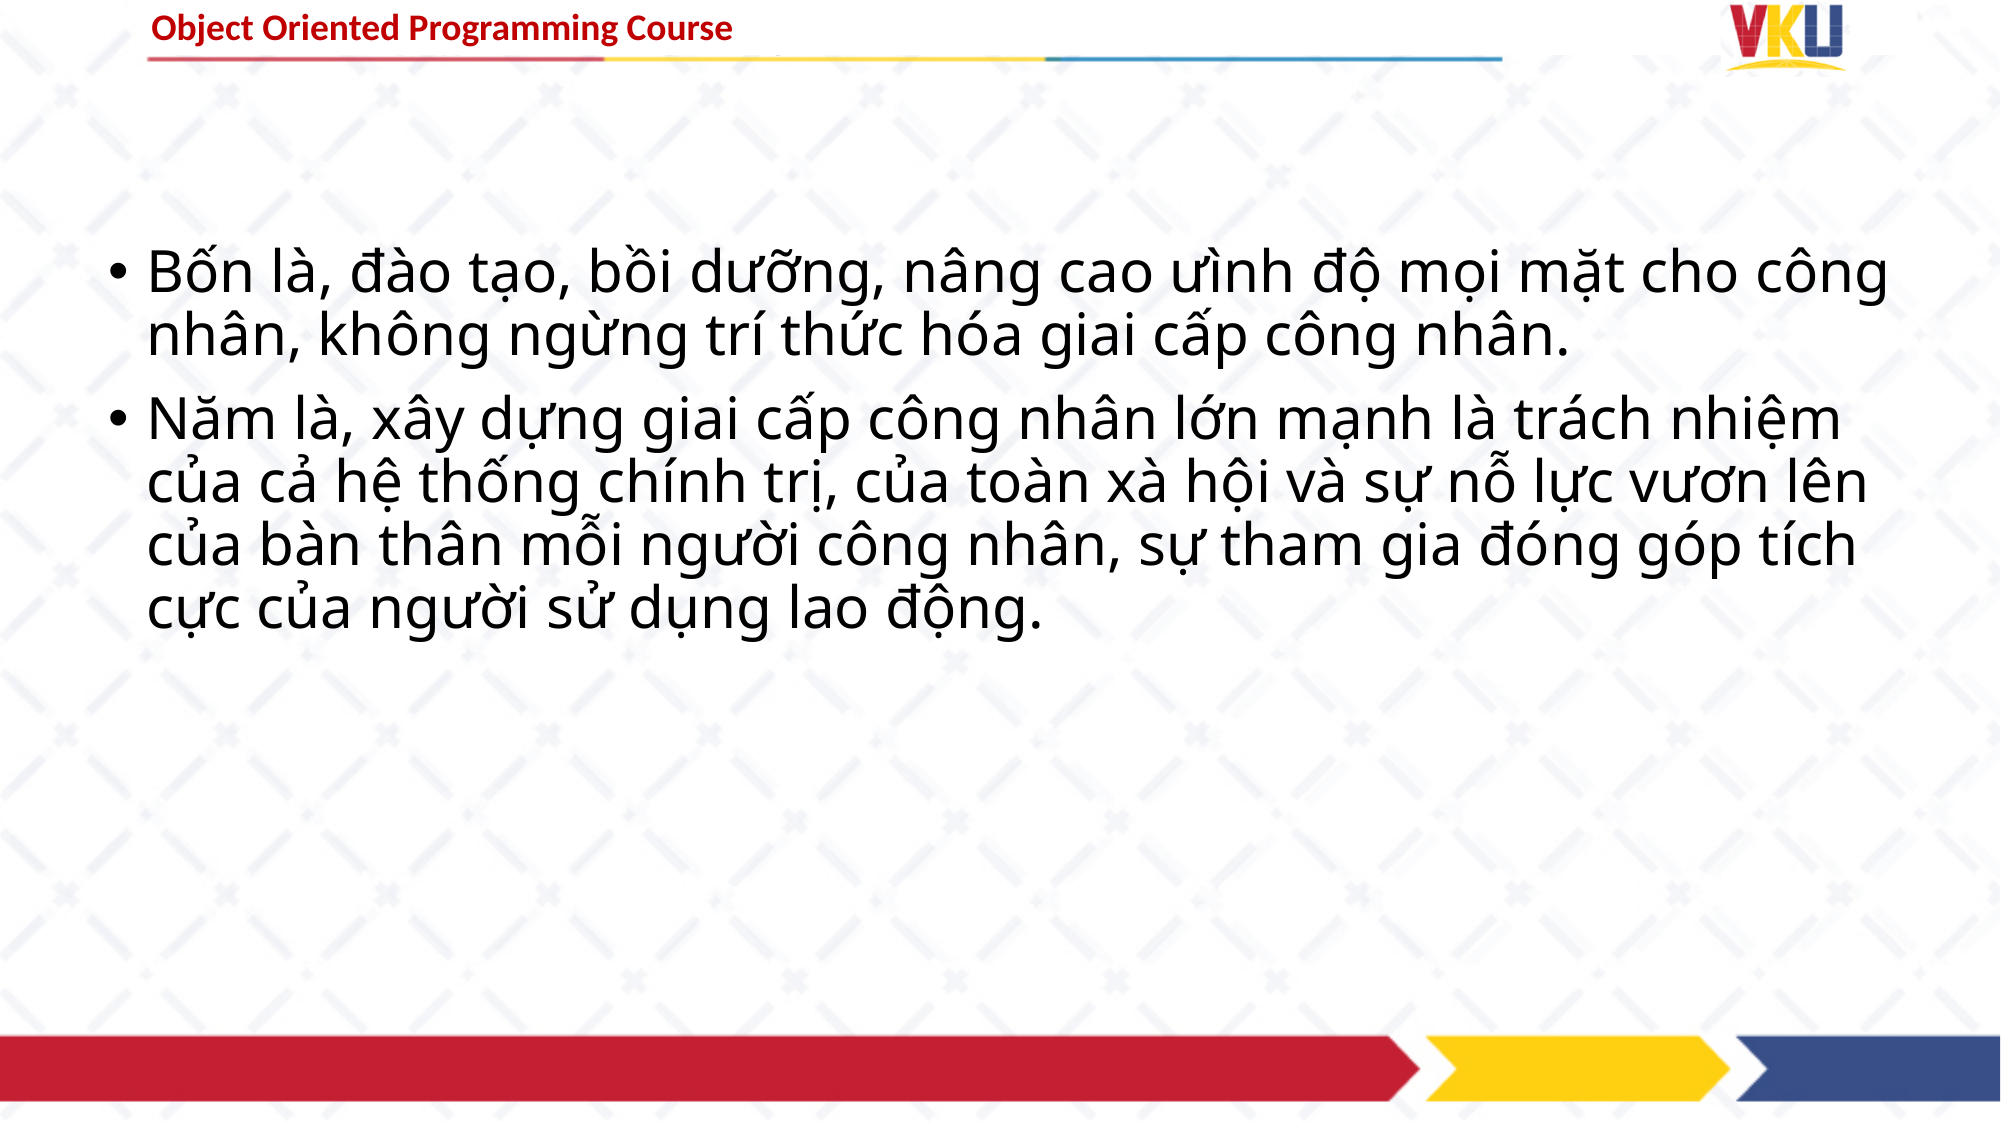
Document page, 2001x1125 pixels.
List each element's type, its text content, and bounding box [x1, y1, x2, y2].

picture [0, 0, 2001, 1125]
list Bốn là, đào tạo, bồi dưỡng, nâng cao ưình độ mọi mặt cho công nhân, không ngừng trí thức hóa giai cấp công nhân. Năm là, xây dựng giai cấp công nhân lớn mạnh là trách nhiệm của cả hệ thống chính trị, của toàn xà hội và sự nỗ lực vươn lên của bàn thân mỗi người công nhân, sự tham gia đóng góp tích cực của người sử dụng lao động. [93, 234, 1915, 793]
